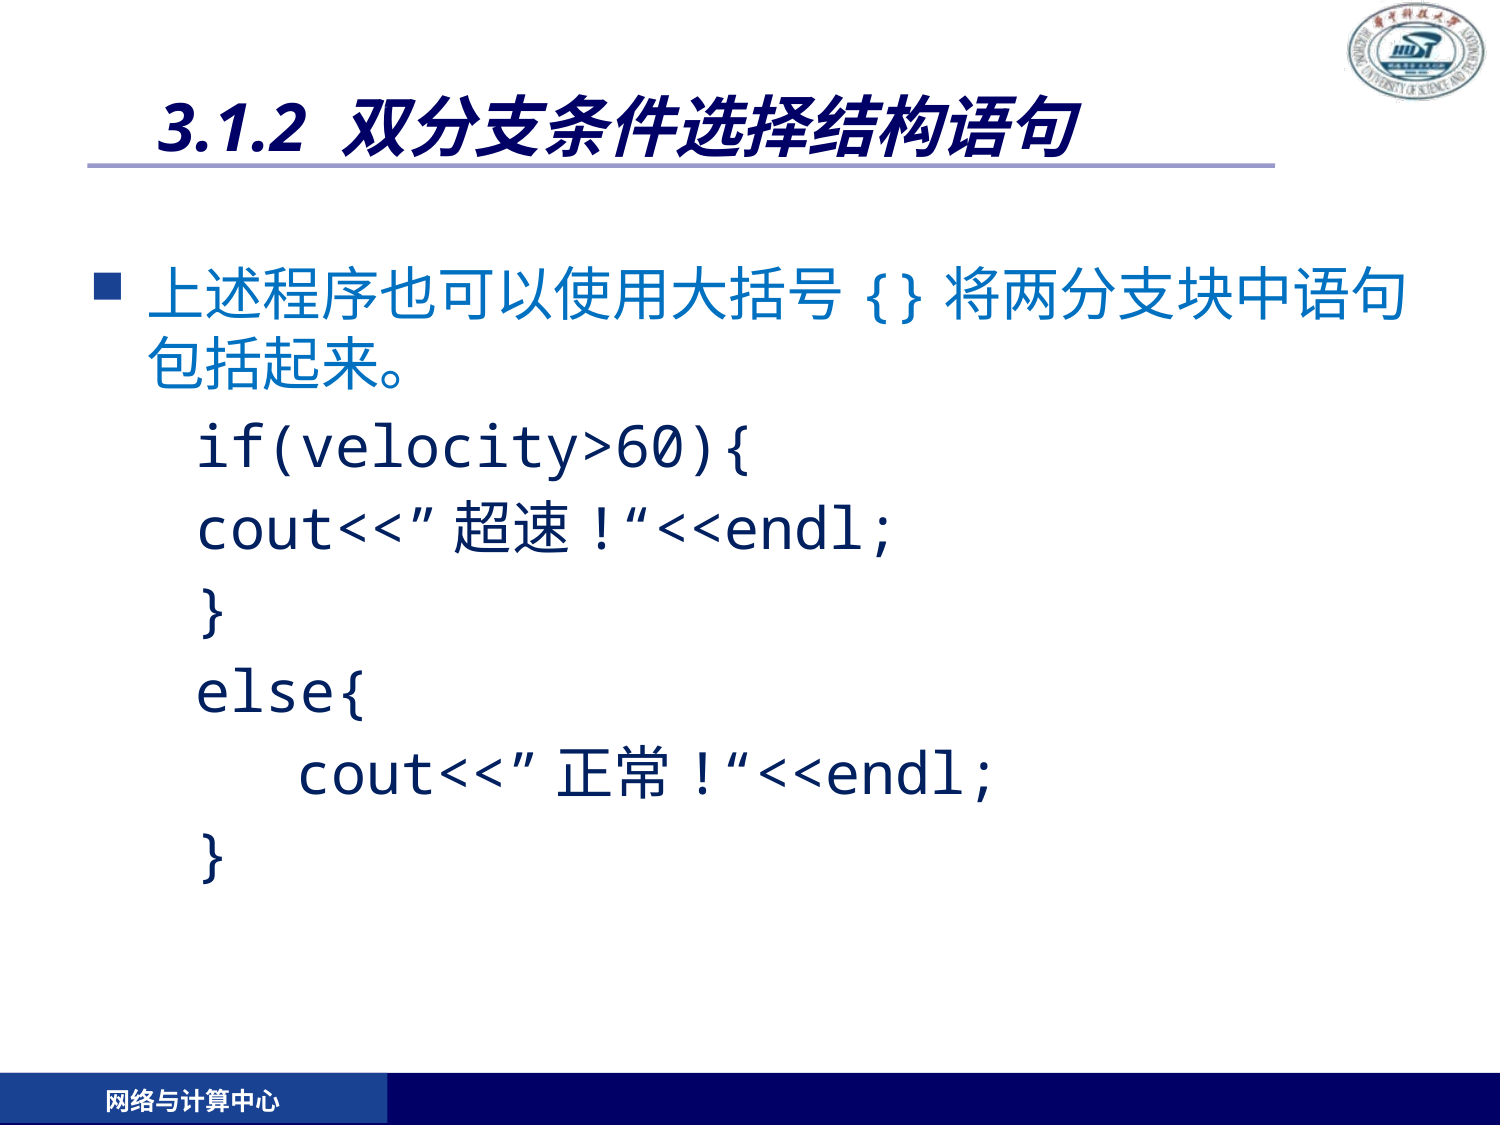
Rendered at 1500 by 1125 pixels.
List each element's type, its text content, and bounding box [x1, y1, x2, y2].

title 3.1.2 双分支条件选择结构语句 [144, 68, 1294, 182]
slide_number 网络与计算中心 [17, 1078, 368, 1116]
list 上述程序也可以使用大括号{}将两分支块中语句包括起来。 if(velocity>60){ cout<<”超速!“<<endl; } else{ cout<<”正常!“<<endl; } [75, 249, 1425, 1005]
picture [1344, 0, 1489, 103]
